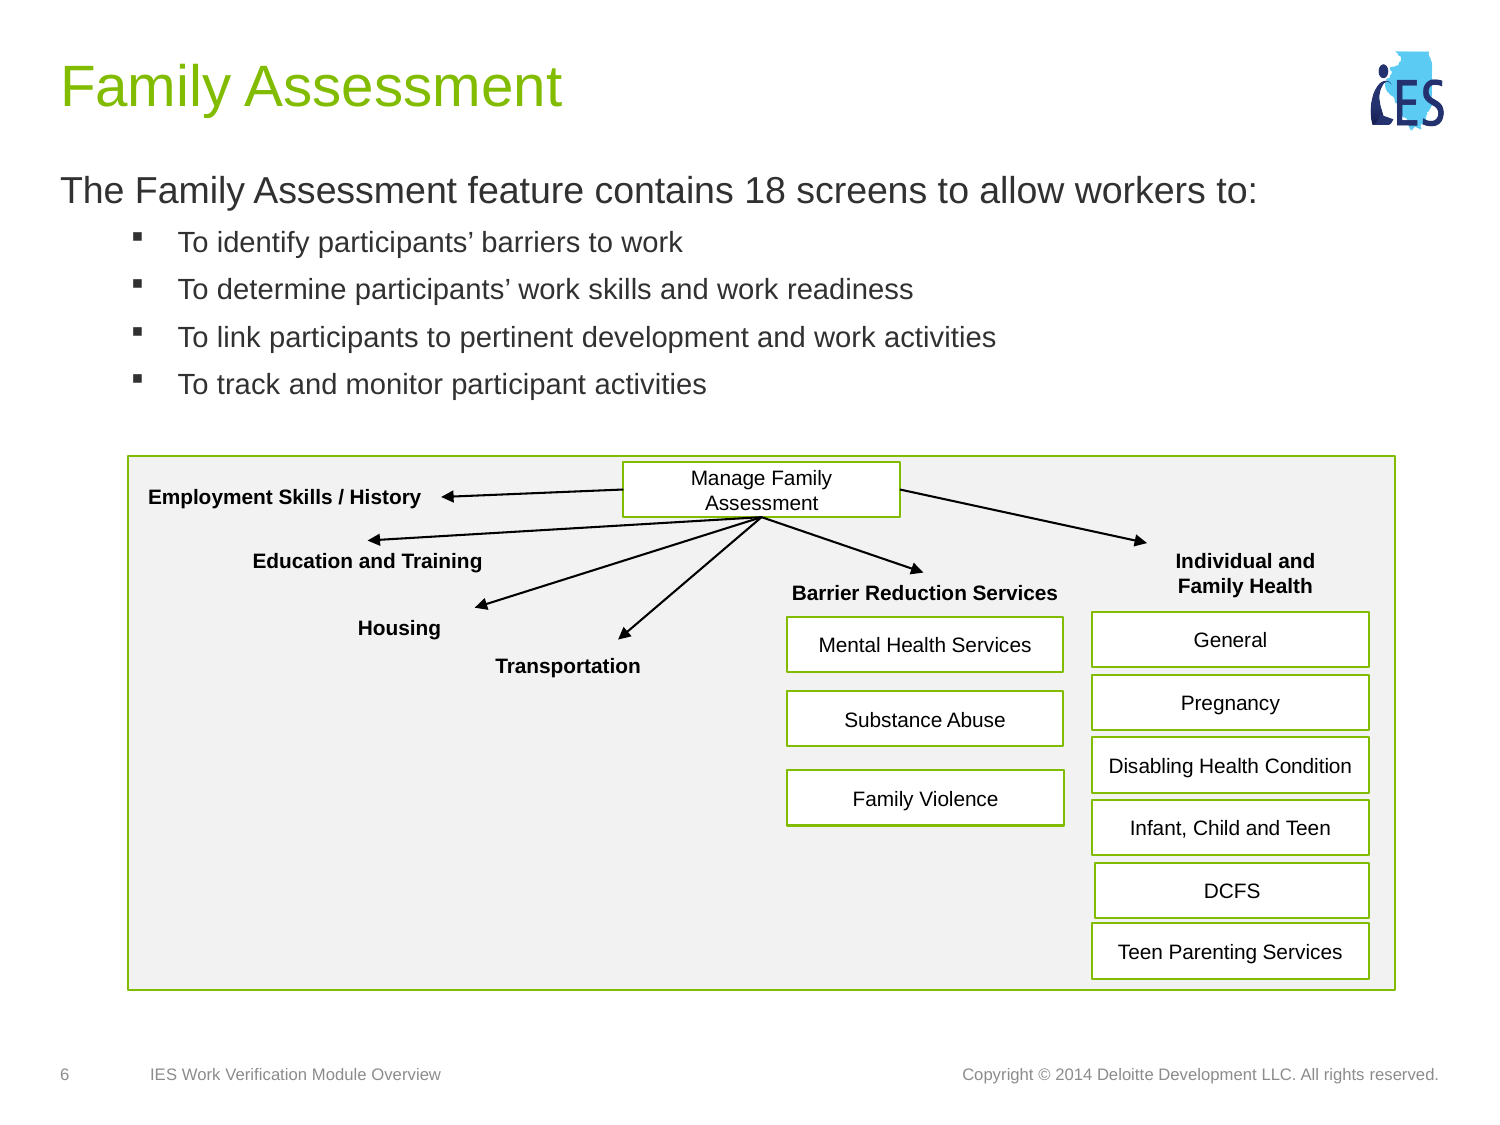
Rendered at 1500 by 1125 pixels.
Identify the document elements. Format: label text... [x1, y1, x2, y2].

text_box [440, 489, 624, 498]
text_box Teen Parenting Services [1090, 921, 1371, 981]
text_box Education and Training [171, 540, 469, 581]
text_box Manage Family Assessment [621, 460, 902, 515]
text_box Transportation [441, 645, 696, 686]
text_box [617, 516, 762, 640]
text_box Family Violence [785, 768, 1066, 828]
text_box Mental Health Services [784, 614, 1065, 674]
text_box Individual and Family Health [1128, 540, 1363, 606]
picture [1367, 48, 1446, 132]
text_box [474, 516, 616, 608]
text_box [899, 489, 1148, 544]
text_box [764, 516, 924, 573]
title Family Assessment [60, 48, 1440, 126]
text_box Substance Abuse [784, 689, 1065, 748]
text_box Infant, Child and Teen [1090, 798, 1371, 857]
text_box Pregnancy [1090, 672, 1371, 732]
text_box Barrier Reduction Services [767, 572, 1122, 613]
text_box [367, 516, 473, 541]
text_box [126, 454, 1397, 992]
text_box Housing [203, 607, 596, 647]
text_box General [1090, 610, 1371, 669]
list The Family Assessment feature contains 18 screens to allow workers to: To identify participants’ barriers to work To determine participants’ work skills and work readiness To link participants to pertinent development and work activities To track and monitor participant activities [60, 165, 1440, 283]
text_box Employment Skills / History [128, 476, 442, 517]
text_box DCFS [1093, 861, 1371, 920]
text_box Disabling Health Condition [1090, 735, 1371, 795]
